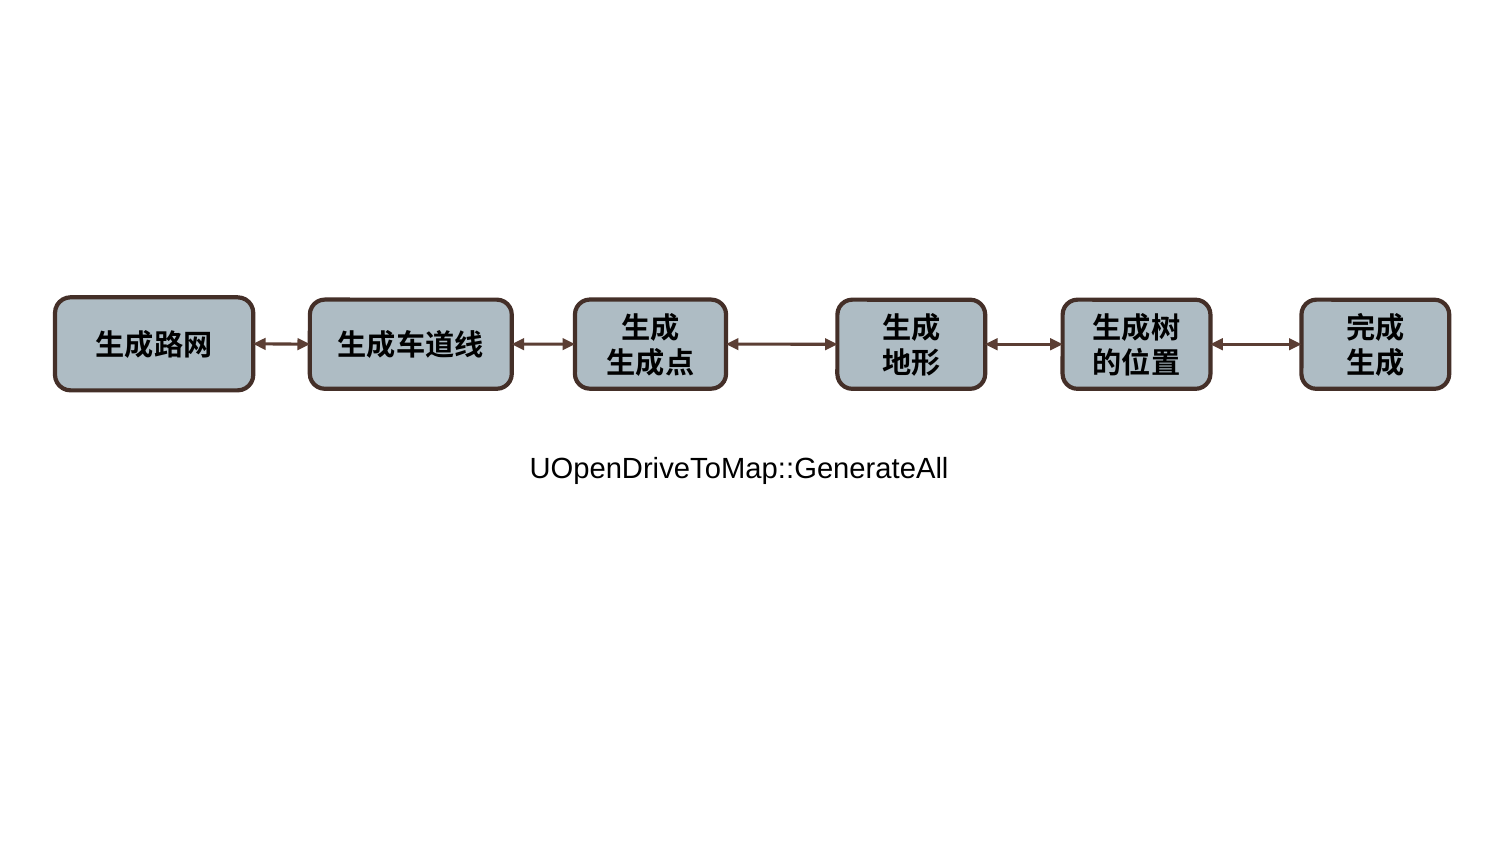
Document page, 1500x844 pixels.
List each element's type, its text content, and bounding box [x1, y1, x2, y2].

text_box 生成路网 [52, 295, 256, 393]
text_box 完成 生成 [1299, 297, 1452, 391]
text_box 生成树的位置 [1060, 297, 1213, 391]
text_box 生成车道线 [307, 297, 514, 391]
text_box 生成 生成点 [572, 297, 729, 391]
text_box UOpenDriveToMap::GenerateAll [440, 442, 1039, 493]
text_box 生成 地形 [835, 297, 988, 391]
